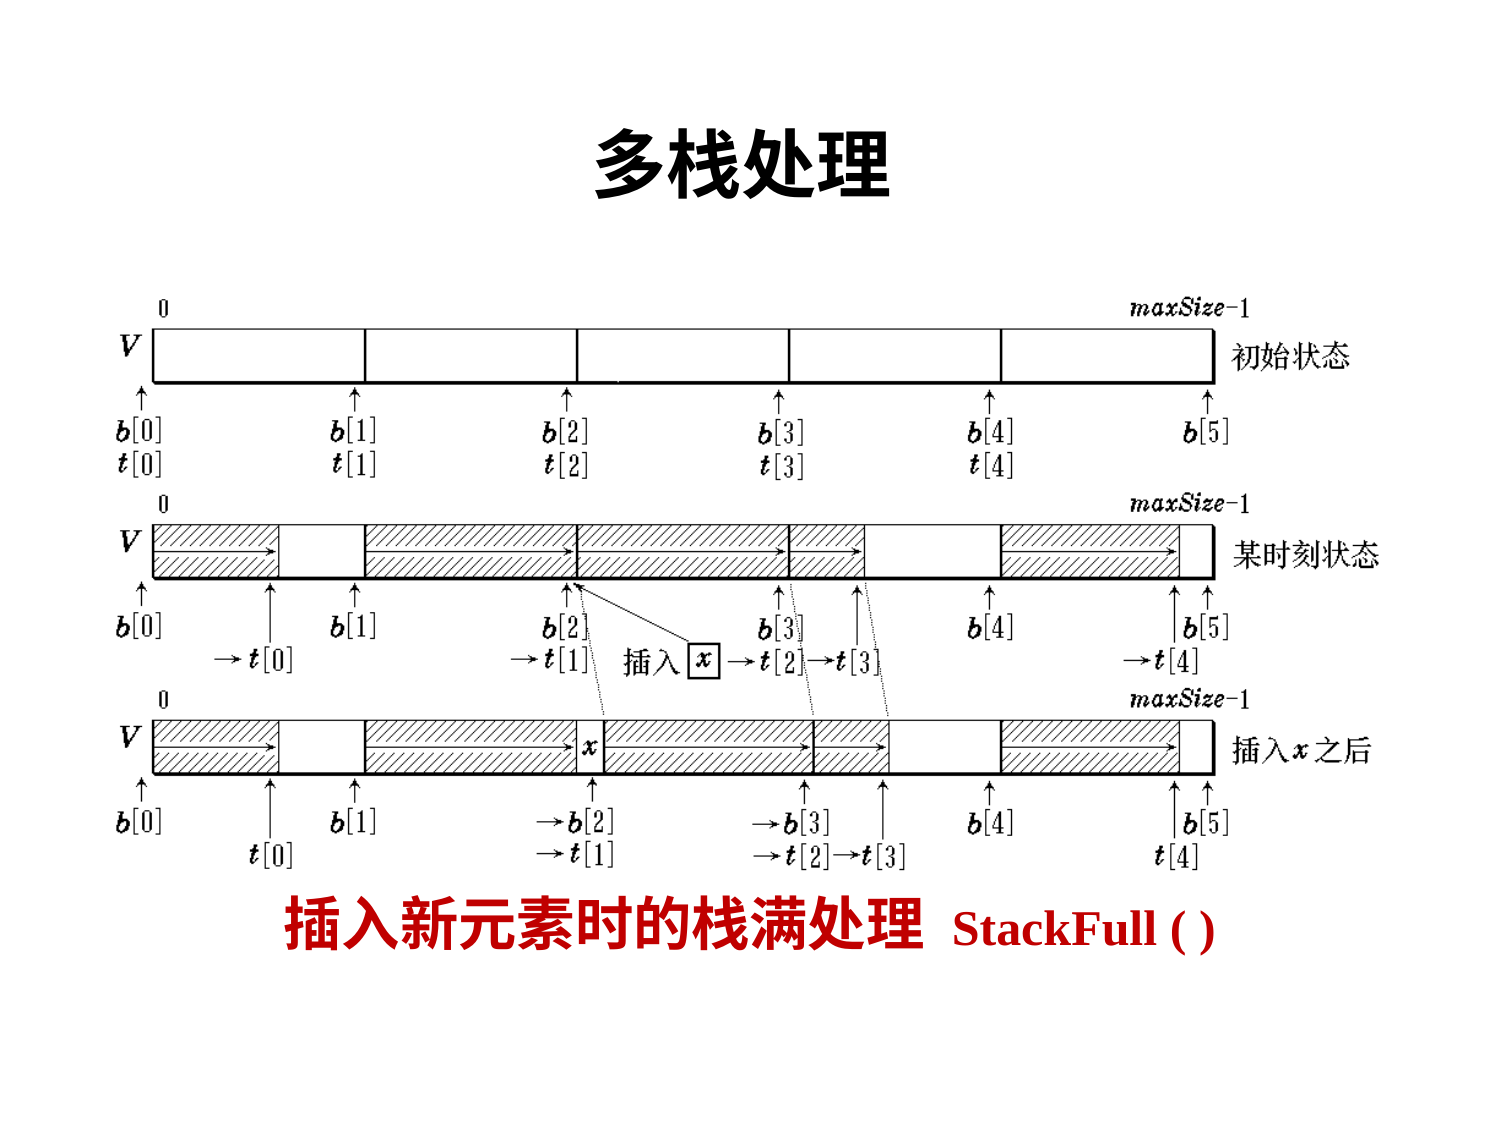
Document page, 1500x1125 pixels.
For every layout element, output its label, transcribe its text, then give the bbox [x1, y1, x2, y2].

text_box 插入新元素时的栈满处理 StackFull ( ) [37, 879, 1463, 965]
title 多栈处理 [103, 59, 1397, 278]
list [103, 287, 1397, 881]
